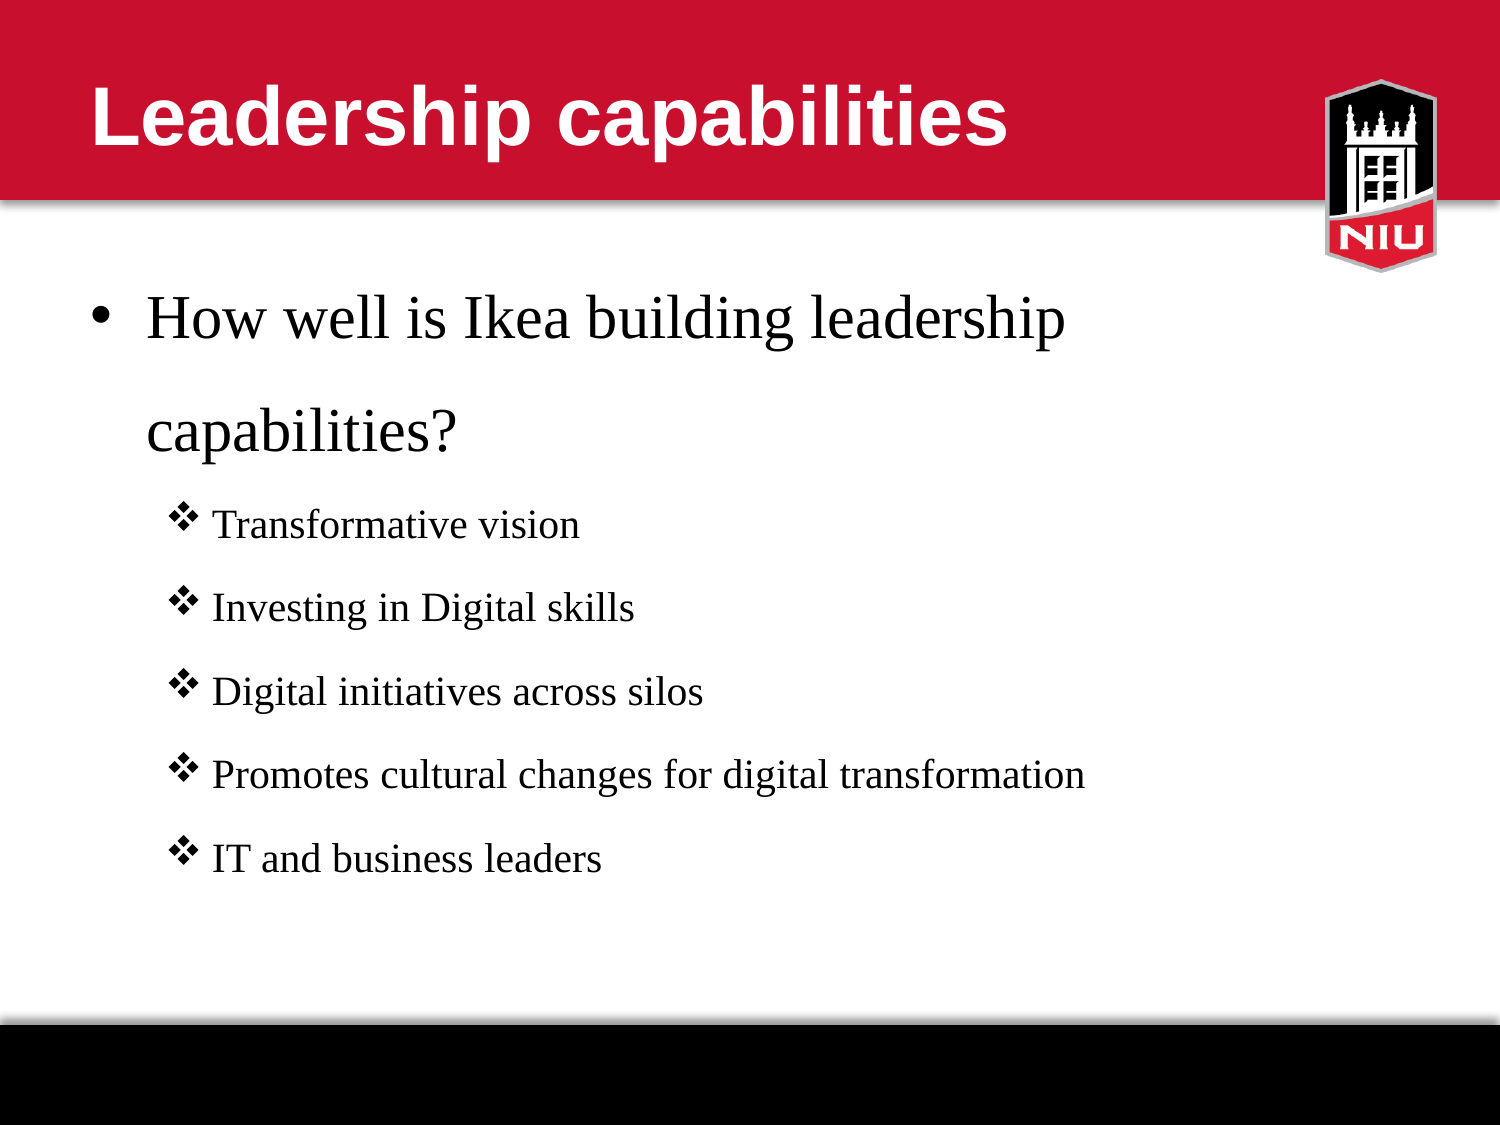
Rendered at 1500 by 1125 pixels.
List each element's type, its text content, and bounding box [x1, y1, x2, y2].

list How well is Ikea building leadership capabilities? Transformative vision Investing in Digital skills Digital initiatives across silos Promotes cultural changes for digital transformation IT and business leaders [75, 231, 1363, 994]
title Leadership capabilities [75, 24, 1313, 200]
picture [1325, 79, 1437, 273]
